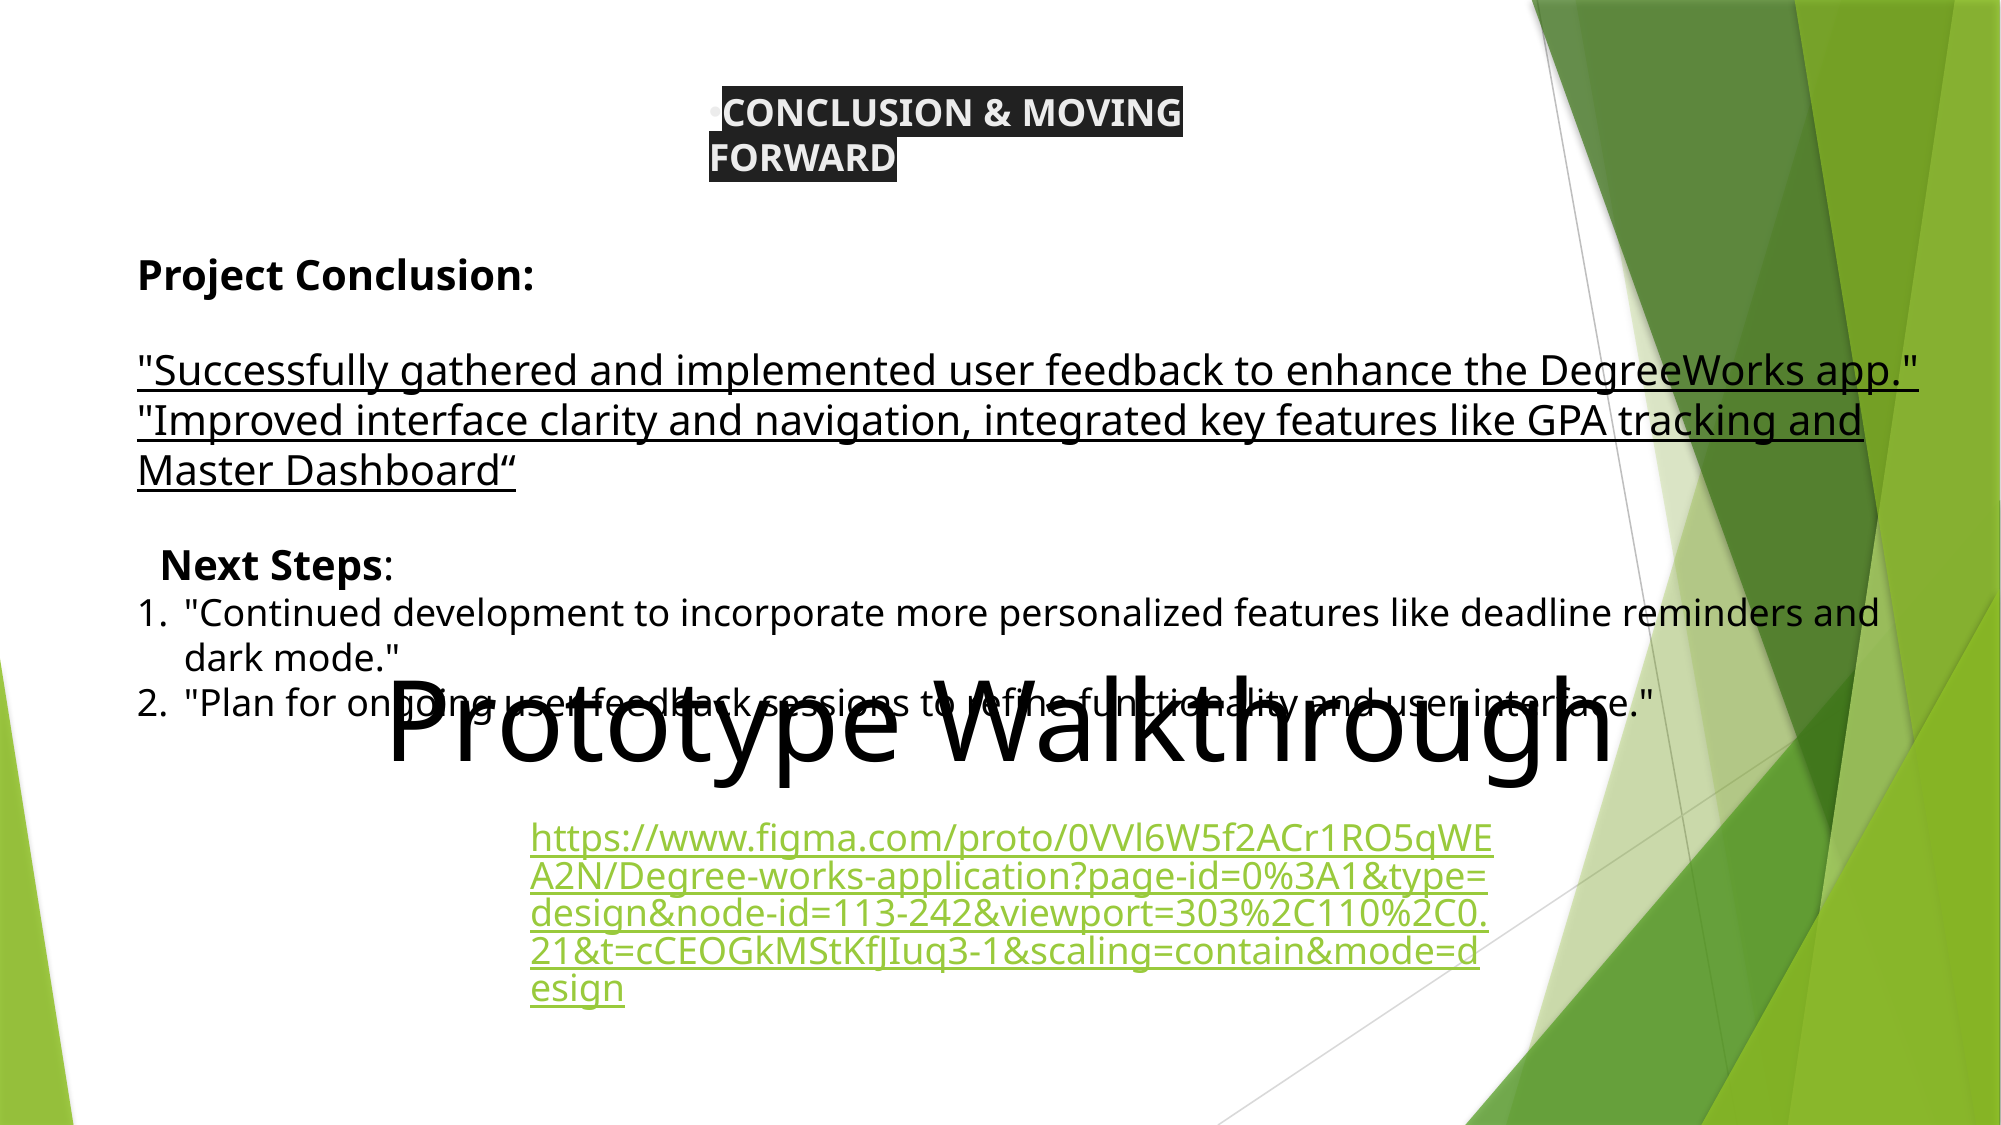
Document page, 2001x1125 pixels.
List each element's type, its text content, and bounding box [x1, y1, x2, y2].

text_box Project Conclusion: "Successfully gathered and implemented user feedback to enhance the DegreeWorks app." "Improved interface clarity and navigation, integrated key features like GPA tracking and Master Dashboard“ Next Steps: "Continued development to incorporate more personalized features like deadline reminders and dark mode." "Plan for ongoing user feedback sessions to refine functionality and user interface." [47, 196, 1984, 732]
text_box Prototype Walkthrough [368, 640, 1662, 791]
text_box CONCLUSION & MOVING FORWARD [693, 81, 1302, 187]
text_box https://www.figma.com/proto/0VVl6W5f2ACr1RO5qWEA2N/Degree-works-application?page-id=0%3A1&type=design&node-id=113-242&viewport=303%2C110%2C0.21&t=cCEOGkMStKfJIuq3-1&scaling=contain&mode=design [515, 806, 1516, 873]
